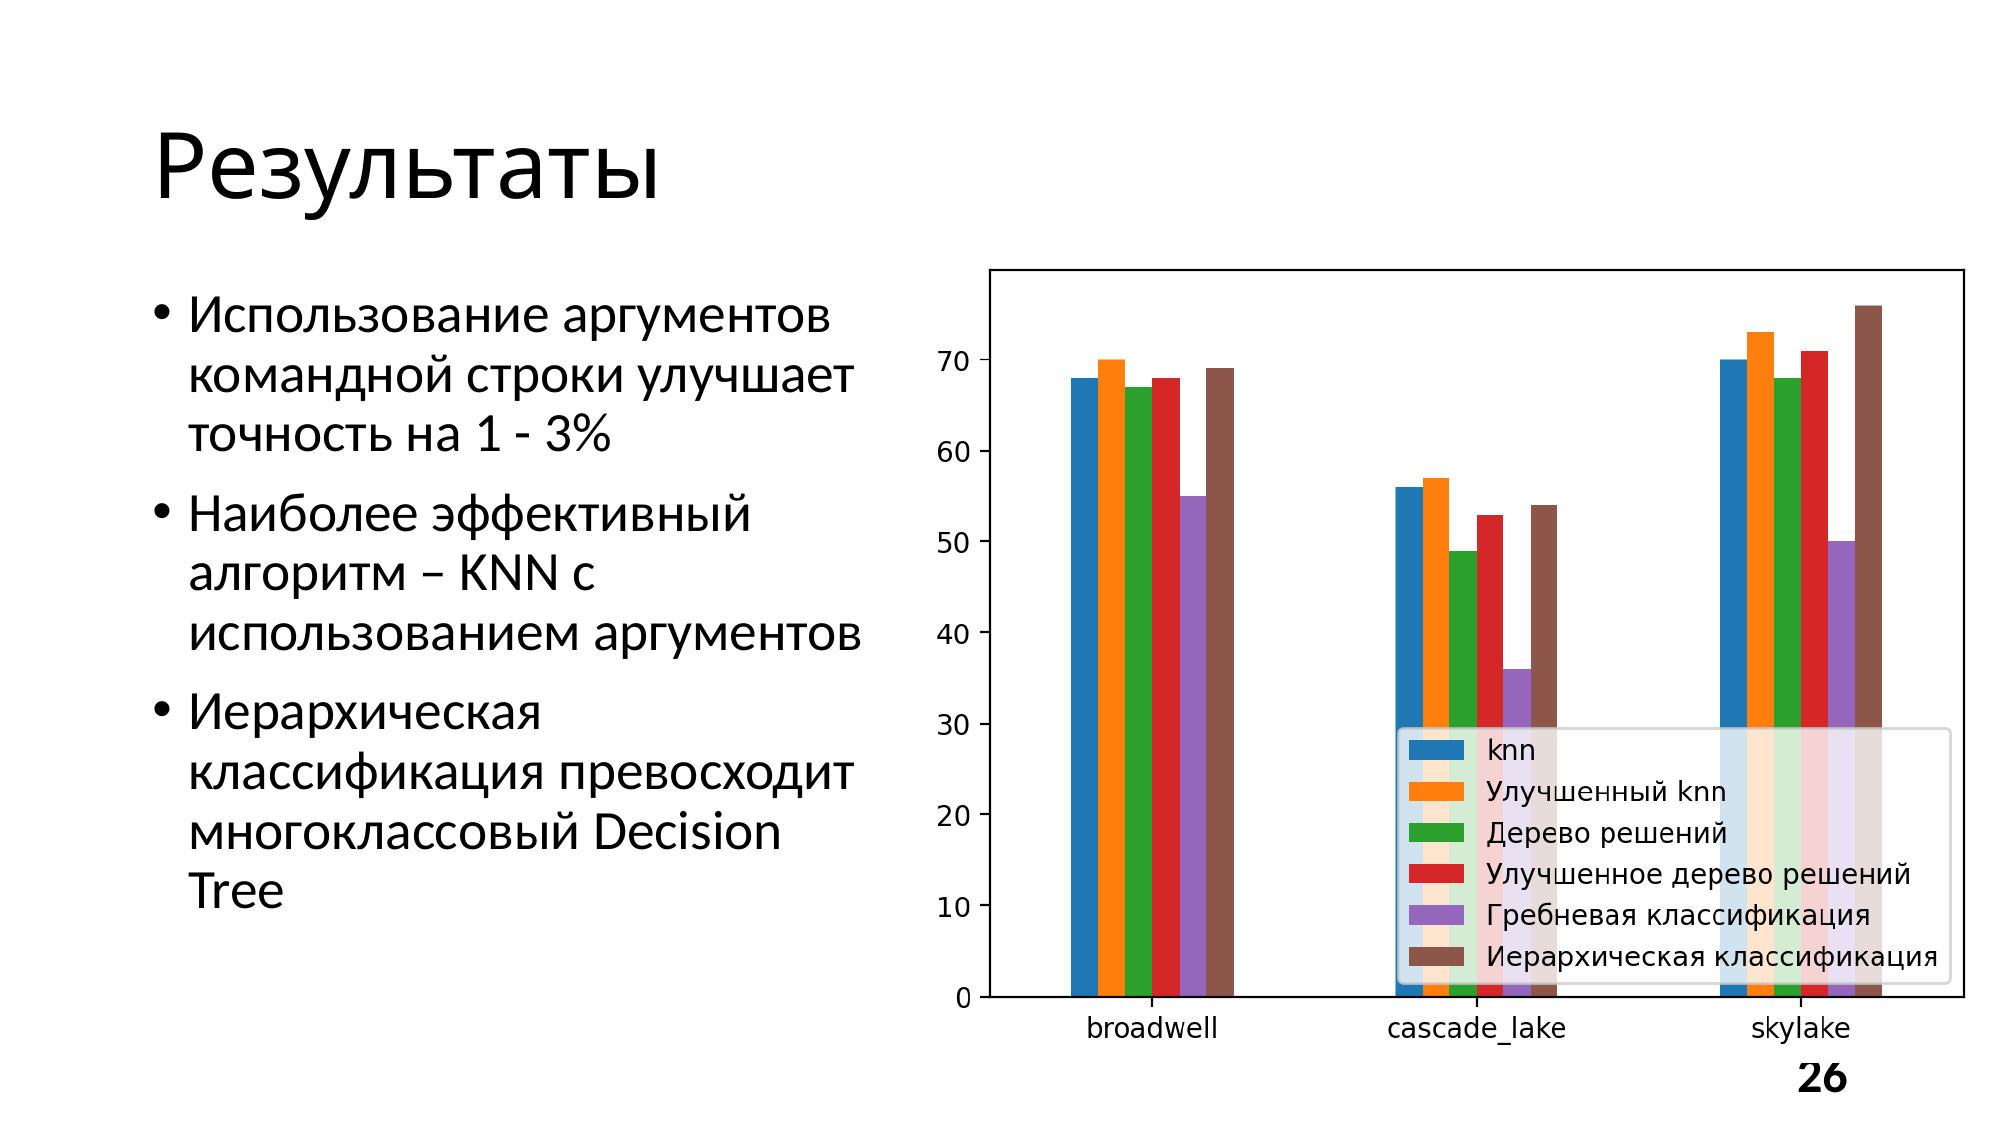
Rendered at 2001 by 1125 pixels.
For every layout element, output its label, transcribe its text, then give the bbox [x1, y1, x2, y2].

list Использование аргументов командной строки улучшает точность на 1 - 3% Наиболее эффективный алгоритм – KNN c использованием аргументов Иерархическая классификация превосходит многоклассовый Decision Tree [137, 277, 882, 1075]
title Результаты [137, 59, 1863, 278]
picture [916, 251, 1982, 1063]
slide_number 26 [1412, 1063, 1863, 1103]
